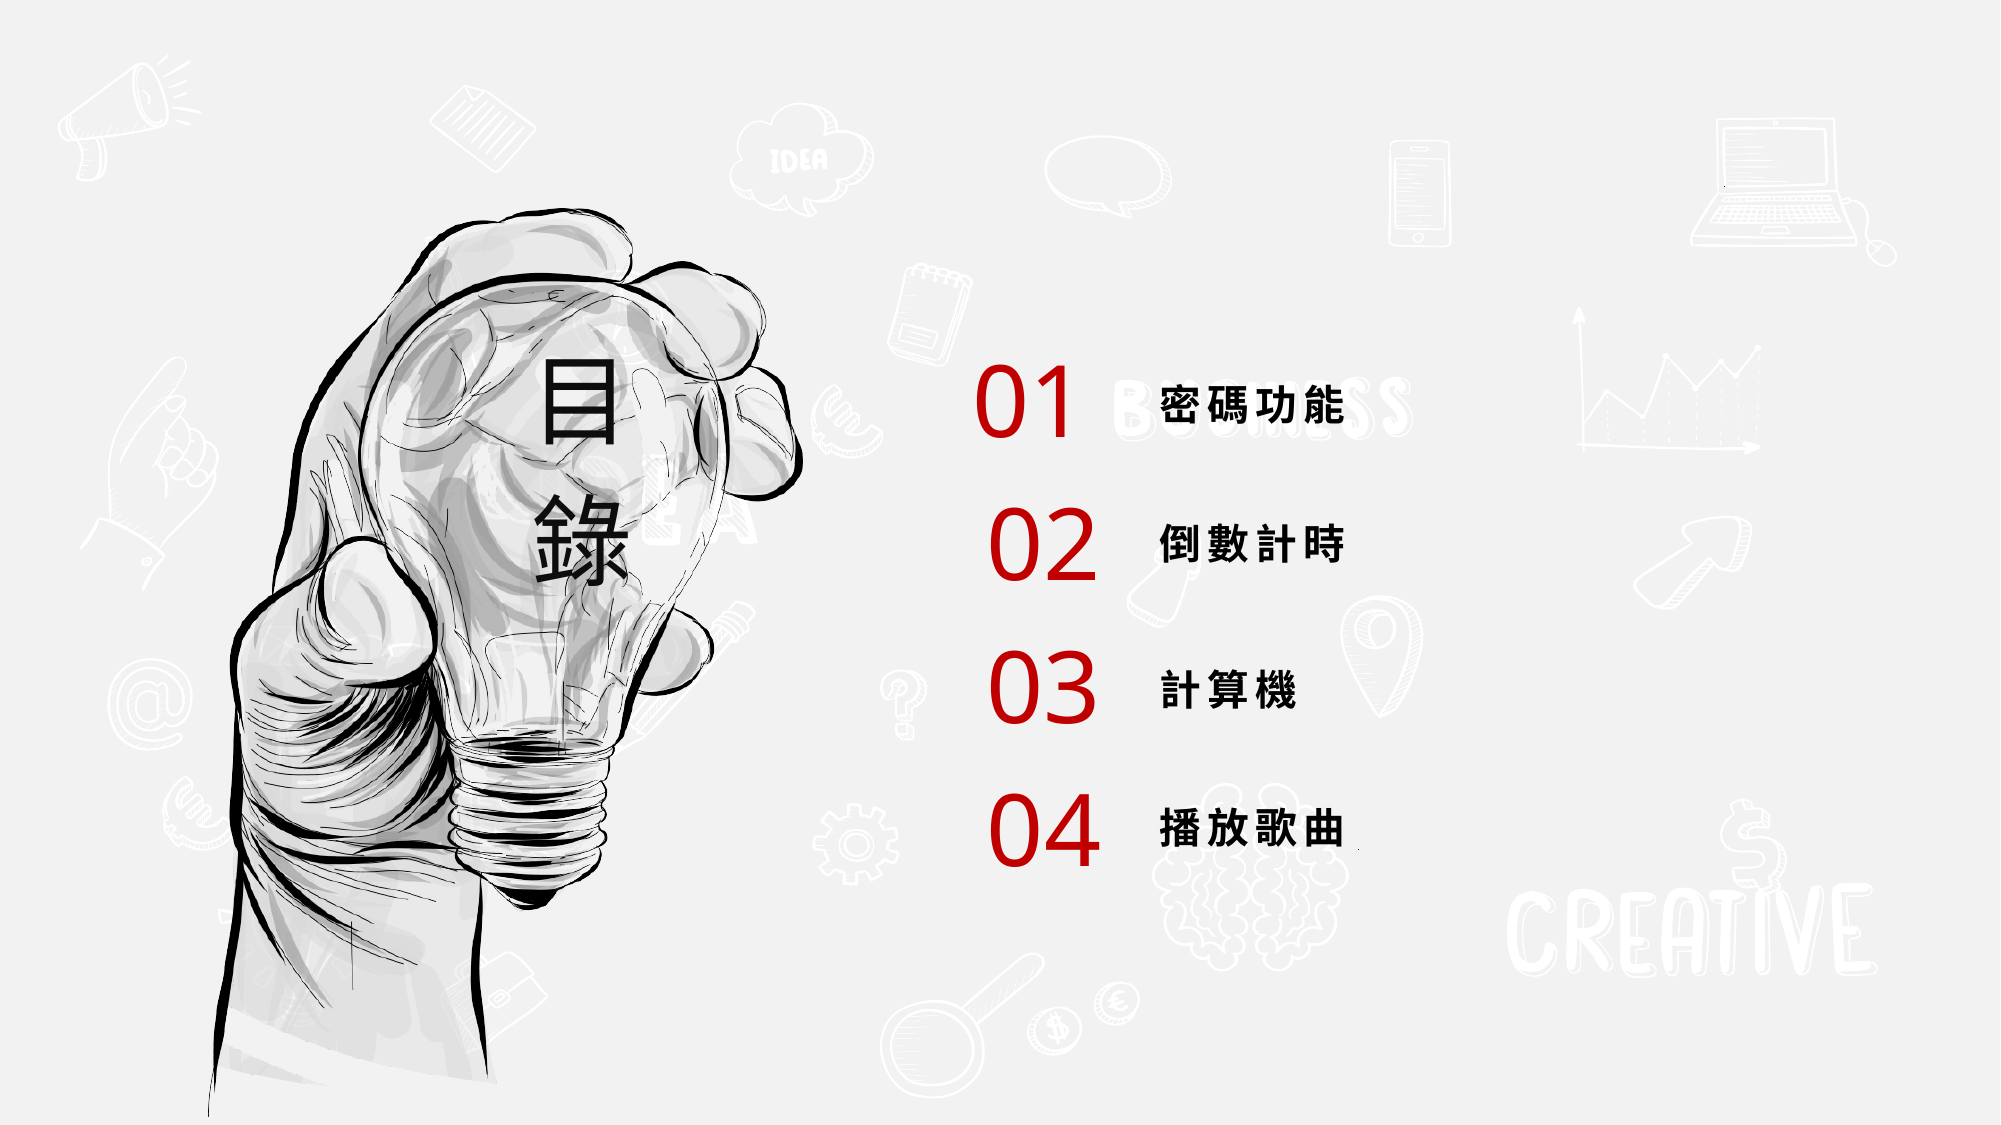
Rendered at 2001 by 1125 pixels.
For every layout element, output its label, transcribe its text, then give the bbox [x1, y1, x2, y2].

text_box 倒數計時 [1144, 510, 1361, 576]
text_box 計算機 [1144, 656, 1312, 722]
text_box 播放歌曲 [1144, 794, 1361, 860]
text_box 02 [971, 473, 1116, 608]
text_box 密碼功能 [1144, 371, 1361, 437]
text_box 03 [971, 616, 1116, 752]
text_box 01 [957, 330, 1102, 465]
picture [208, 208, 803, 1117]
text_box 04 [972, 759, 1117, 895]
